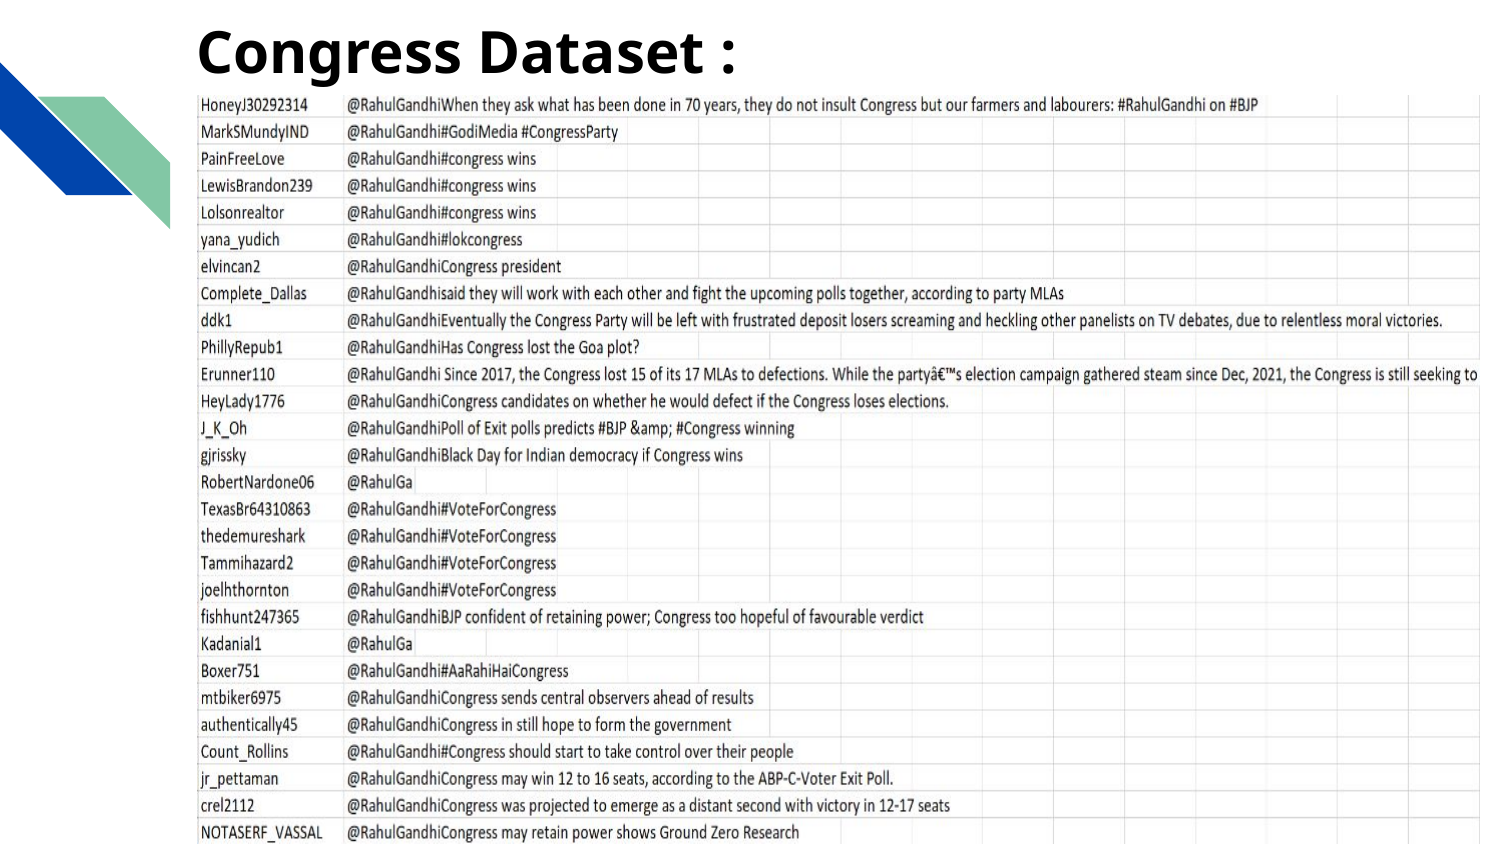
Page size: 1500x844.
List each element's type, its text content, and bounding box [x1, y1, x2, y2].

picture [196, 95, 1480, 844]
text_box Congress Dataset : [181, 0, 891, 100]
